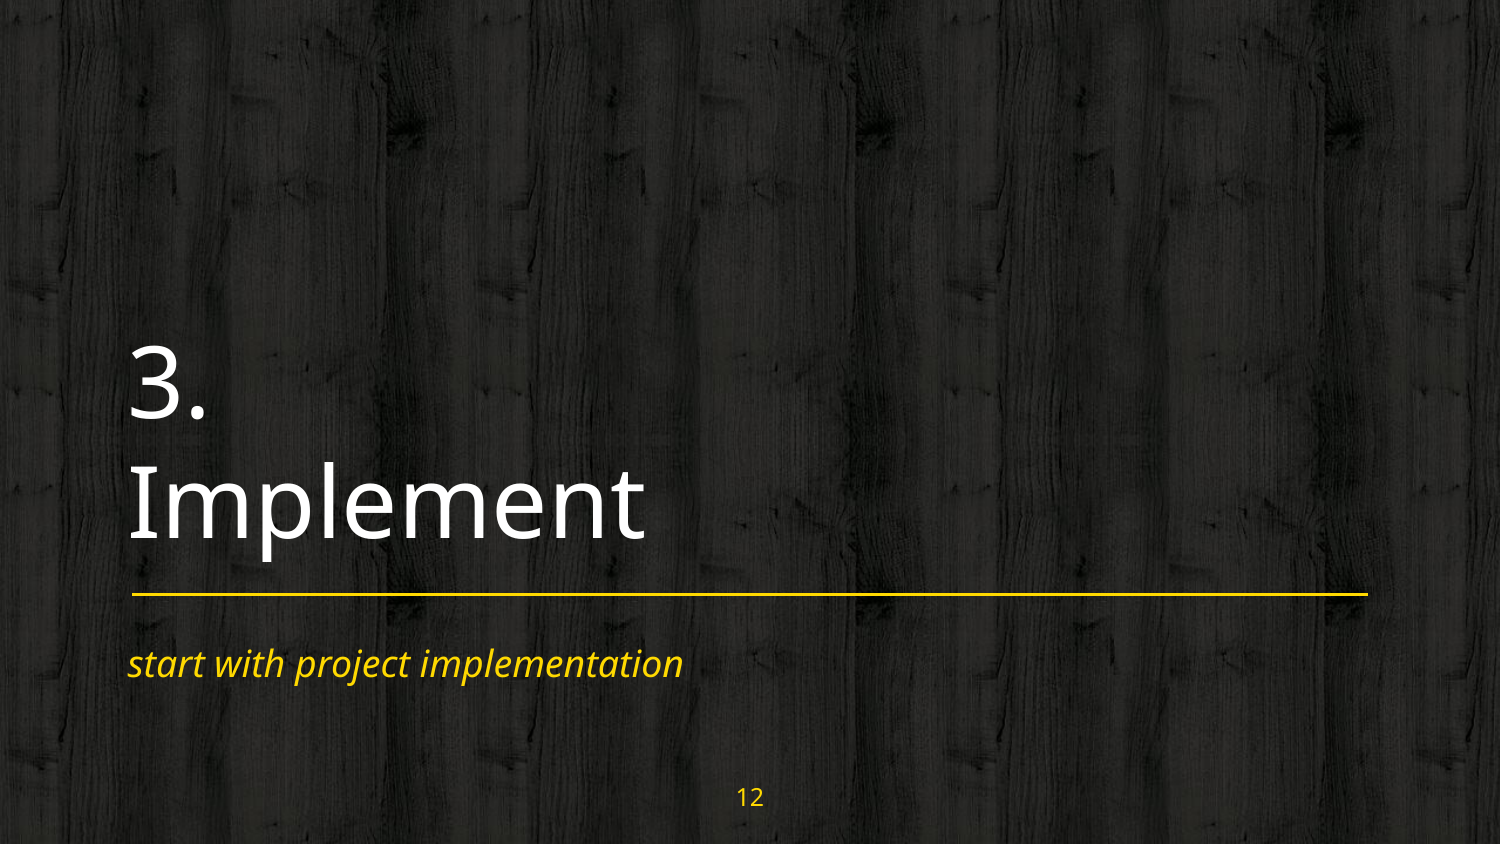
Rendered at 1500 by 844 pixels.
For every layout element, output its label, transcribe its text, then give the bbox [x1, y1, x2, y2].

subtitle start with project implementation [112, 625, 883, 754]
picture [0, 0, 1500, 844]
title 3. Implement [112, 382, 883, 574]
slide_number 12 [705, 766, 795, 832]
